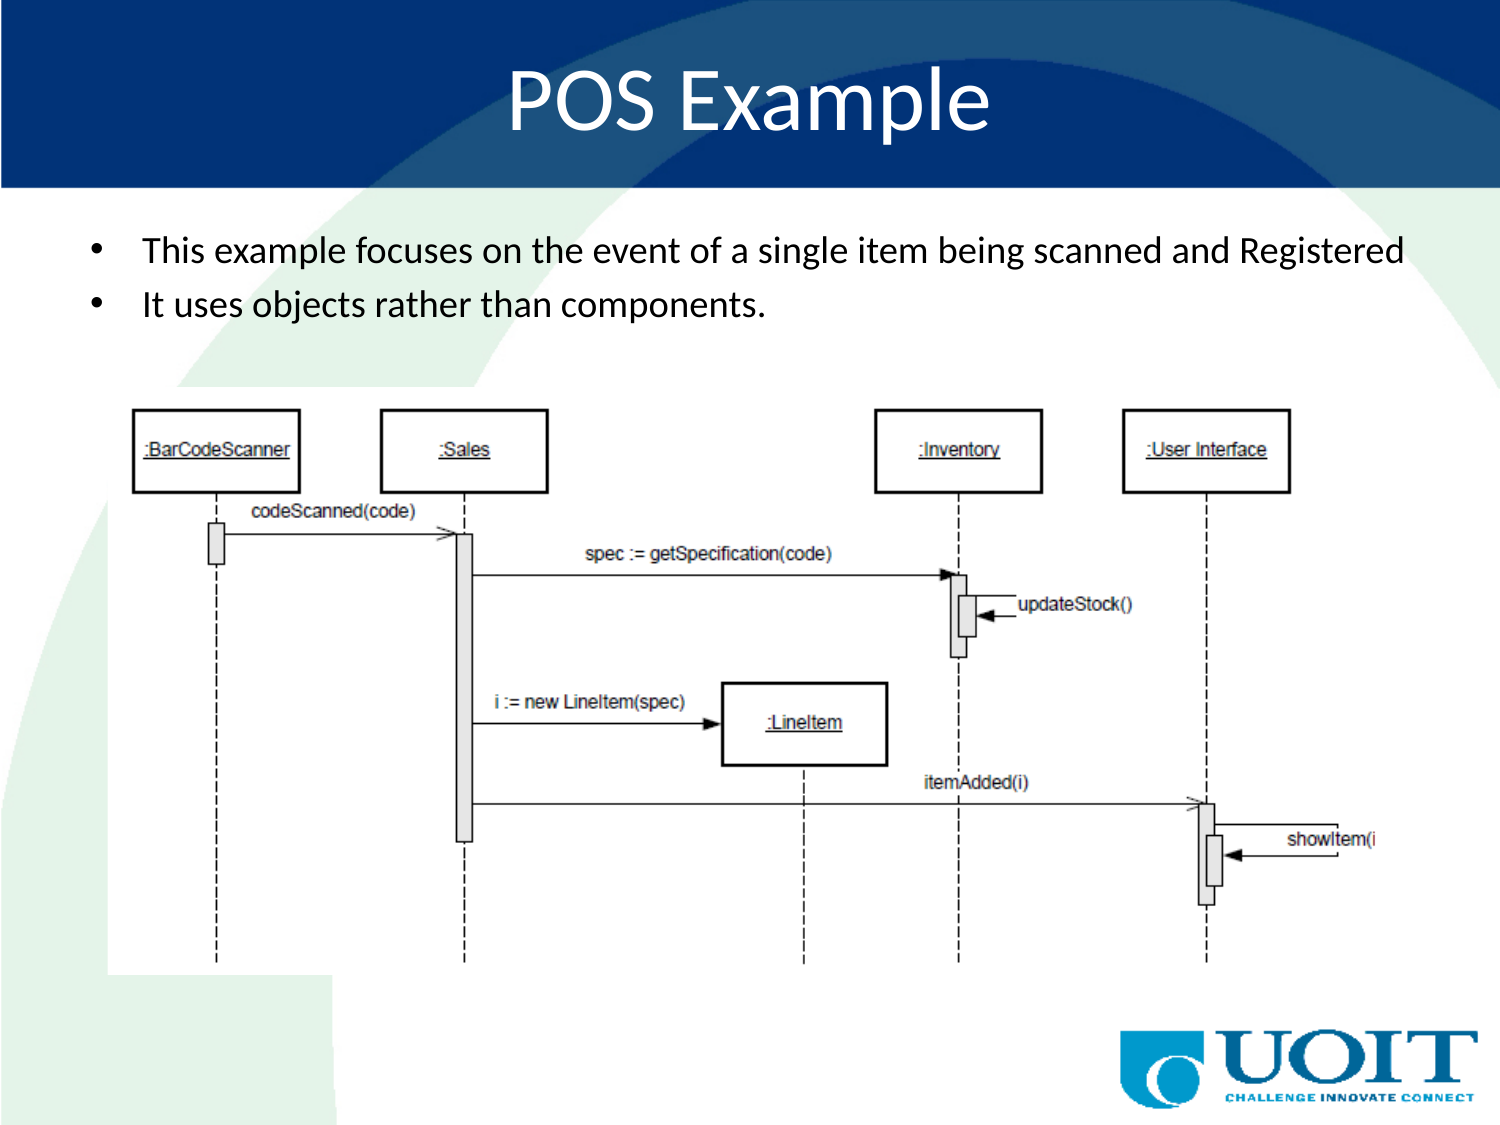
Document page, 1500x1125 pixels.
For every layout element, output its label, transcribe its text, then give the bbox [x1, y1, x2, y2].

title POS Example [75, 0, 1425, 188]
picture [0, 0, 1500, 1125]
list This example focuses on the event of a single item being scanned and Registered It uses objects rather than components. [75, 217, 1425, 374]
